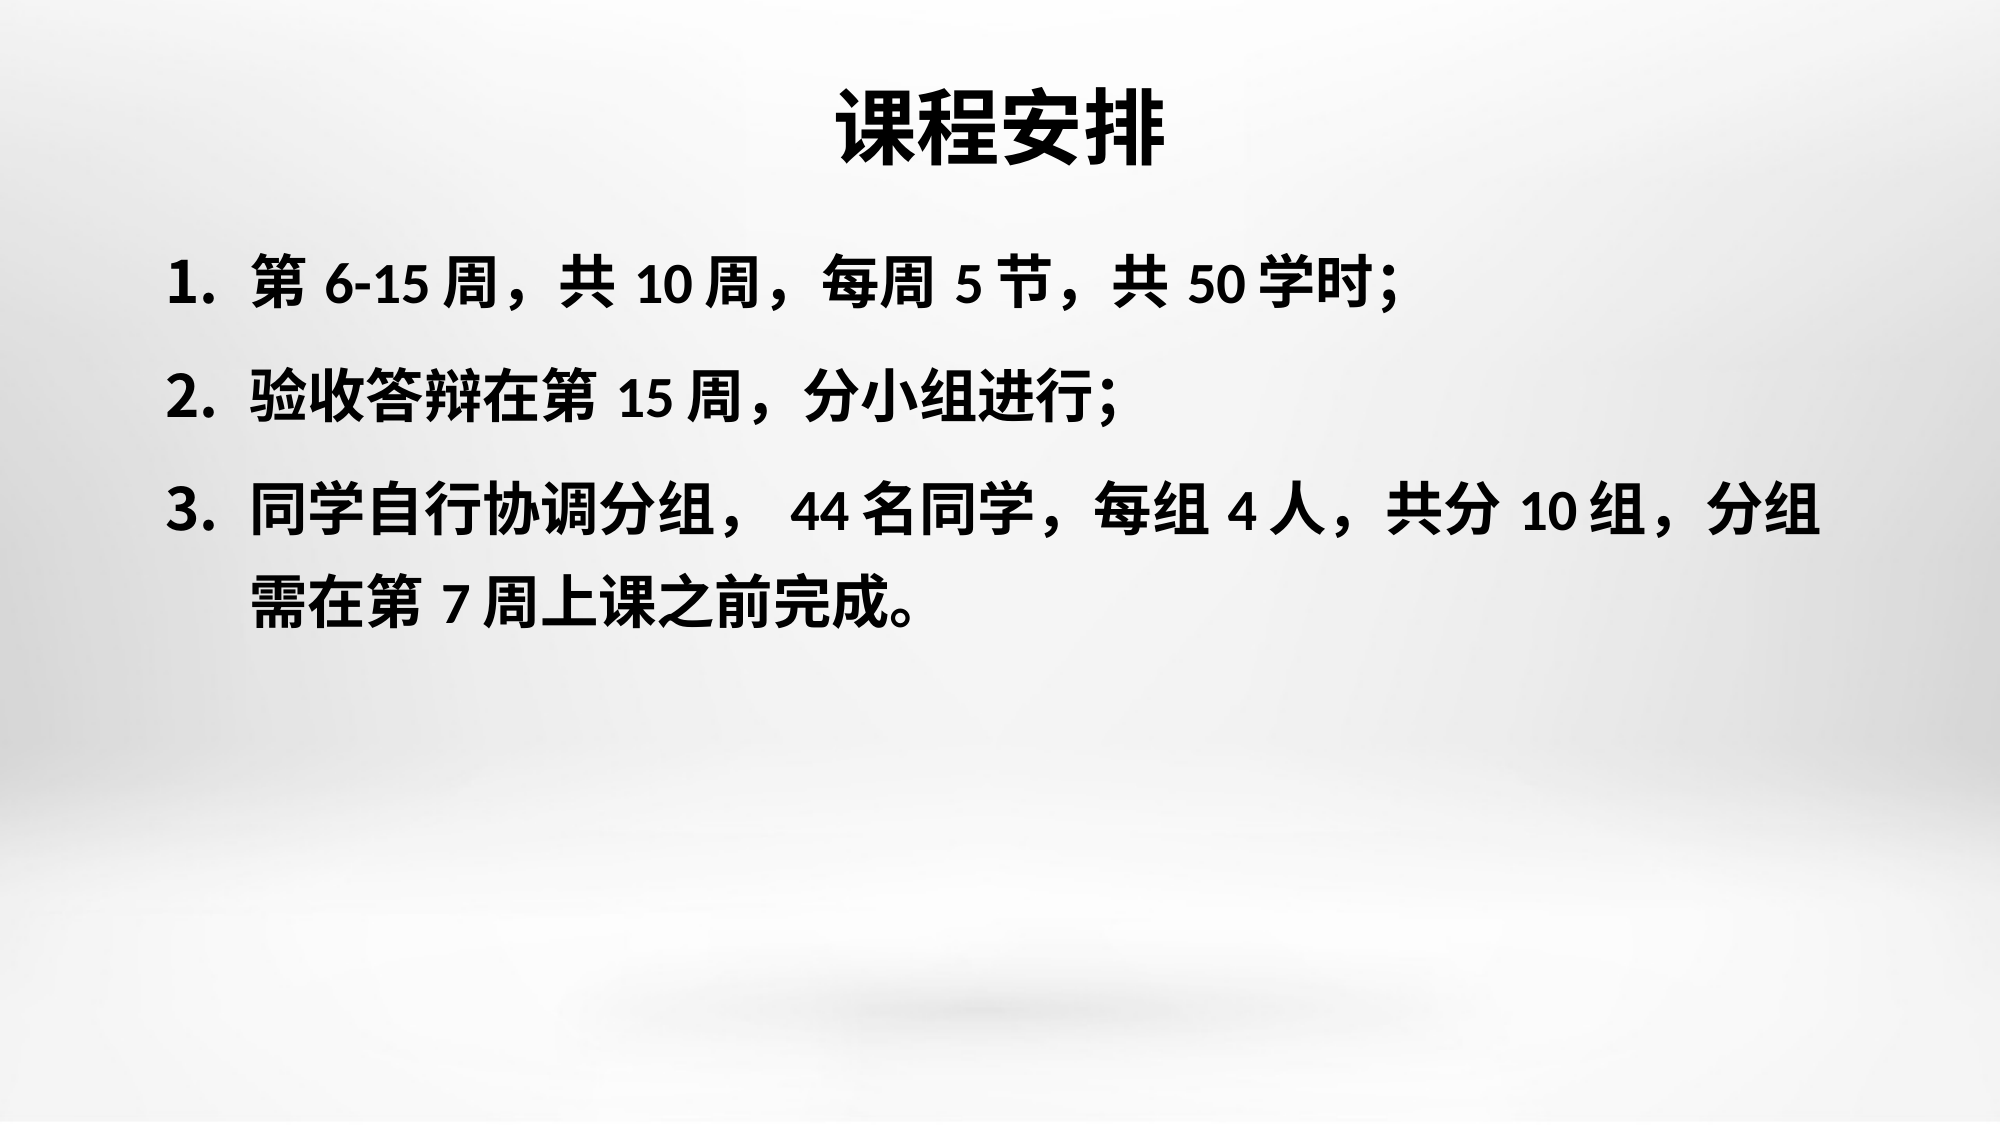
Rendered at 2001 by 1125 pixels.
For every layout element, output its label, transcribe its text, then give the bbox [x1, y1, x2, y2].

picture [0, 0, 2000, 1125]
list 第6-15周，共10周，每周5节，共50学时； 验收答辩在第15周，分小组进行； 同学自行协调分组，44名同学，每组4人，共分10组，分组需在第7周上课之前完成。 [150, 220, 1850, 1047]
title 课程安排 [324, 45, 1675, 208]
